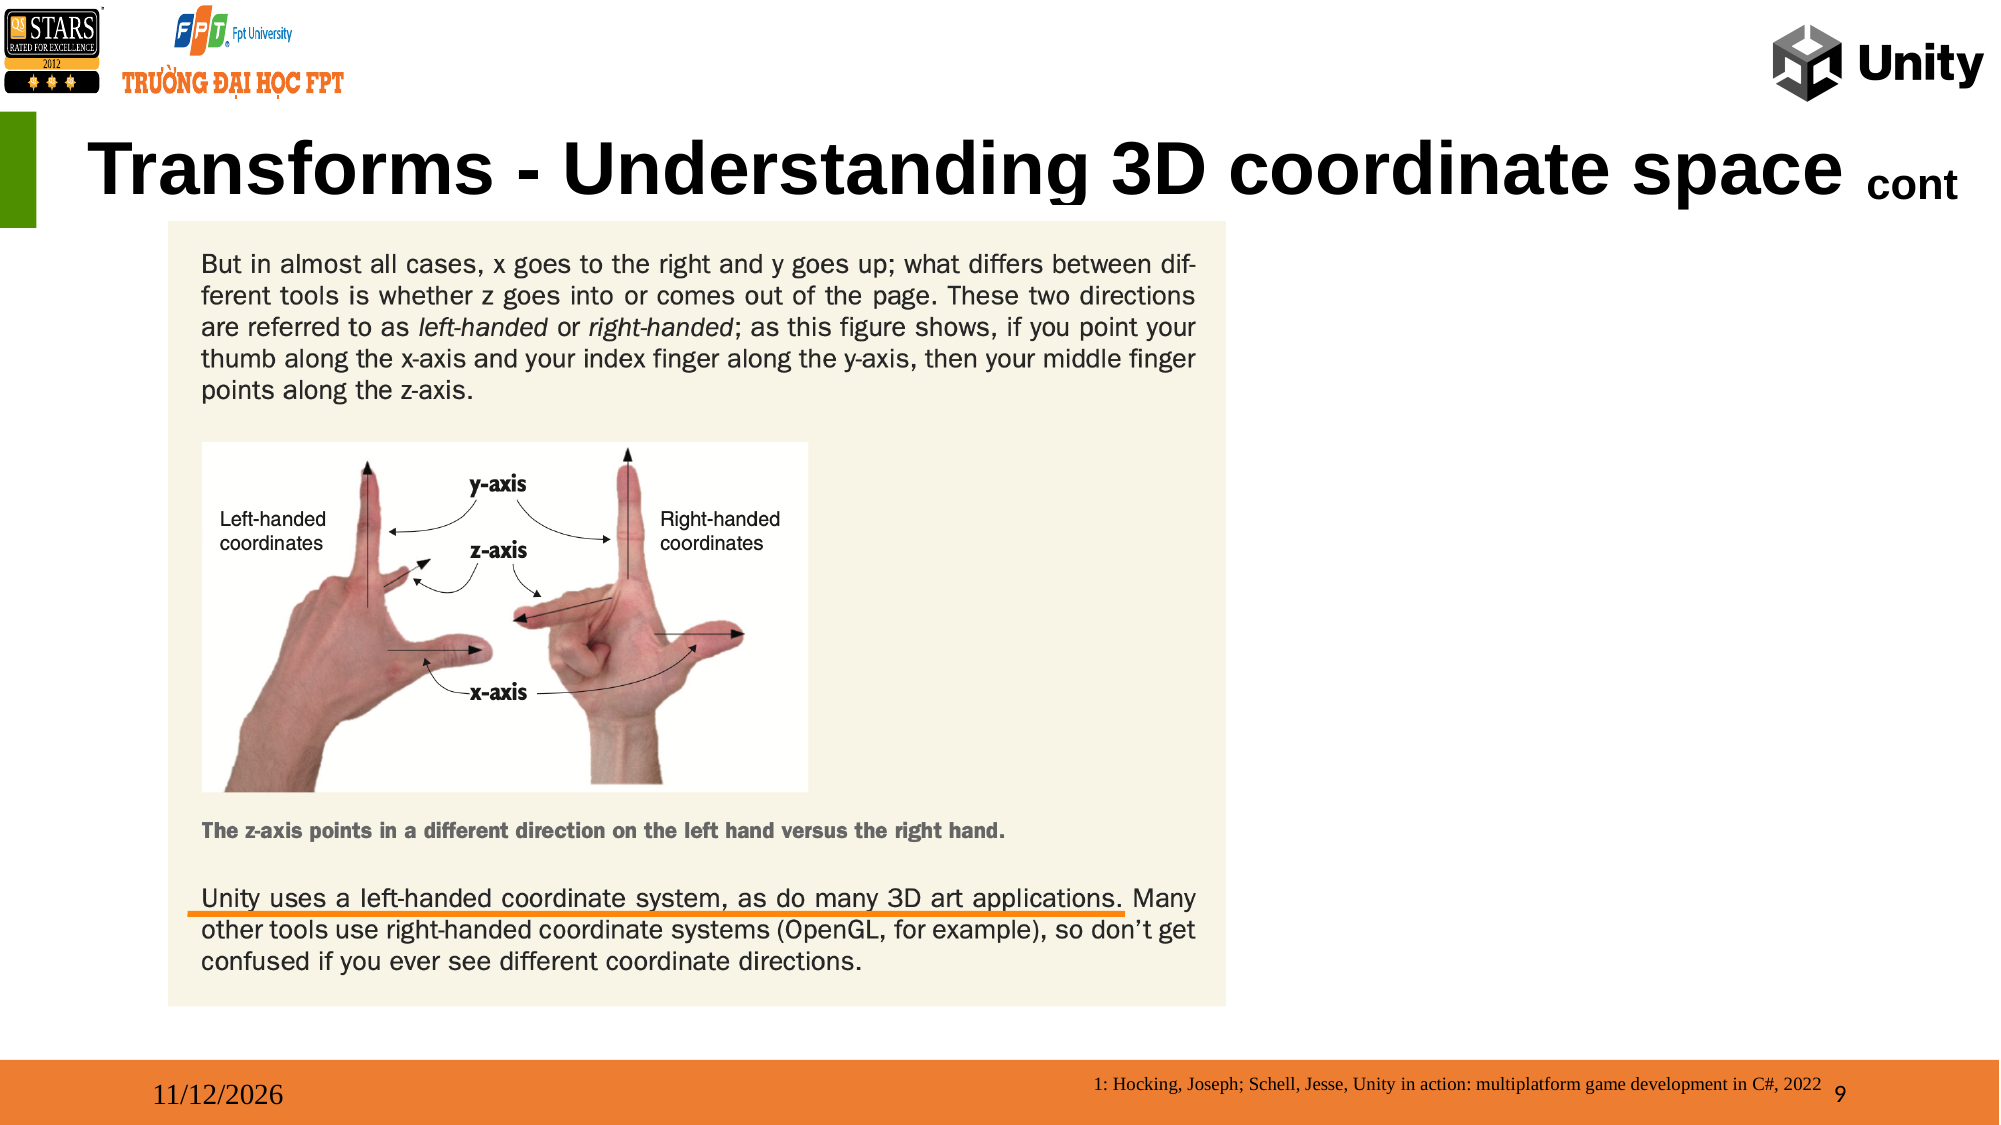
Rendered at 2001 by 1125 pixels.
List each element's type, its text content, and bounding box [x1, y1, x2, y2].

text_box Transforms - Understanding 3D coordinate space cont [37, 111, 1977, 228]
picture [149, 205, 1226, 1012]
text_box 1: Hocking, Joseph; Schell, Jesse, Unity in action: multiplatform game development in C#, 2022 [1093, 1071, 1884, 1125]
slide_number 9 [1412, 1063, 1862, 1123]
picture [1765, 0, 1993, 127]
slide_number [137, 1063, 587, 1123]
